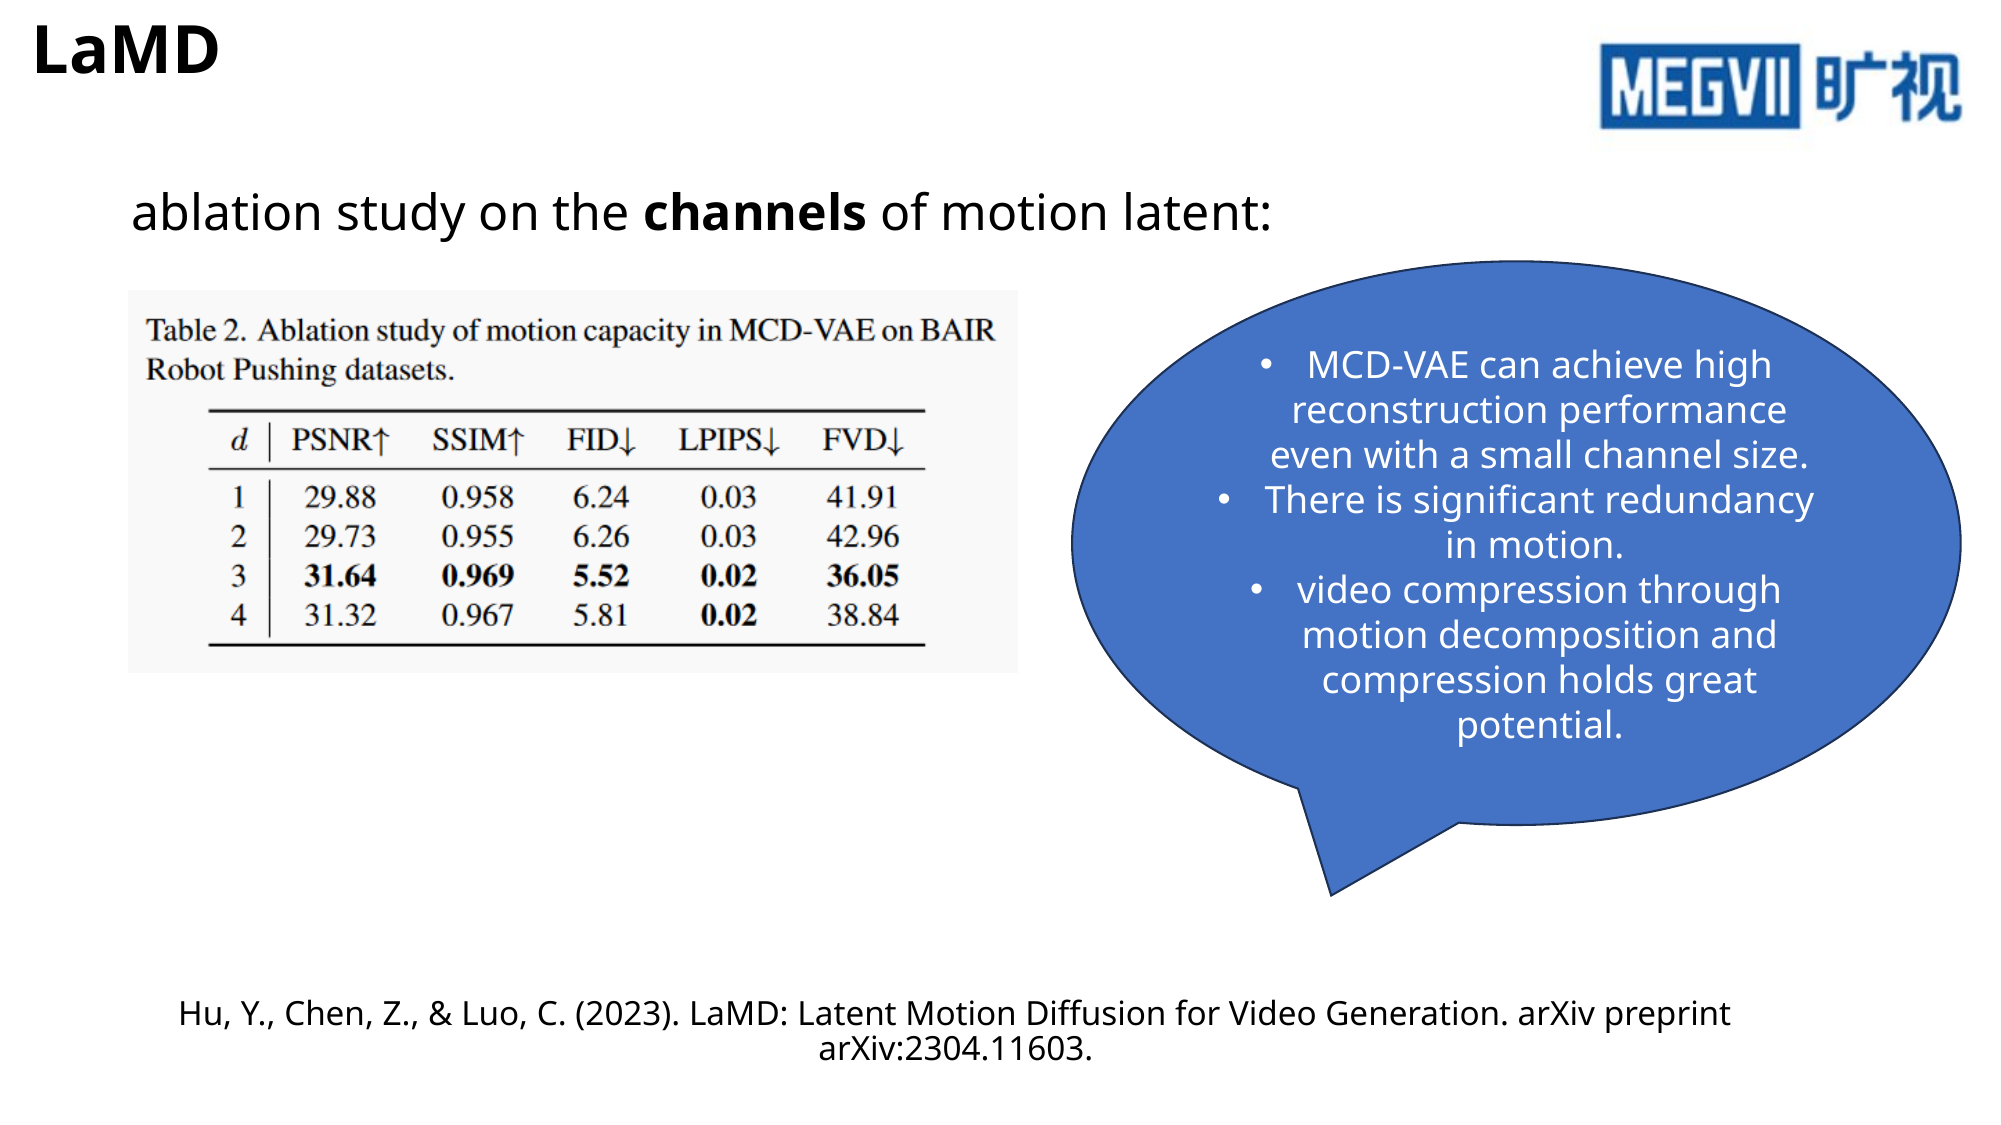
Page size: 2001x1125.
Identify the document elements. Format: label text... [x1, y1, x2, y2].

picture [128, 290, 1018, 673]
subtitle Hu, Y., Chen, Z., & Luo, C. (2023). LaMD: Latent Motion Diffusion for Video Generation. arXiv preprint arXiv:2304.11603. [116, 988, 1796, 1125]
text_box LaMD [16, 0, 1018, 95]
picture [1563, 0, 2000, 159]
text_box ablation study on the channels of motion latent: [116, 172, 1309, 248]
text_box MCD-VAE can achieve high reconstruction performance even with a small channel size. There is significant redundancy in motion. video compression through motion decomposition and compression holds great potential. [1071, 260, 1962, 898]
